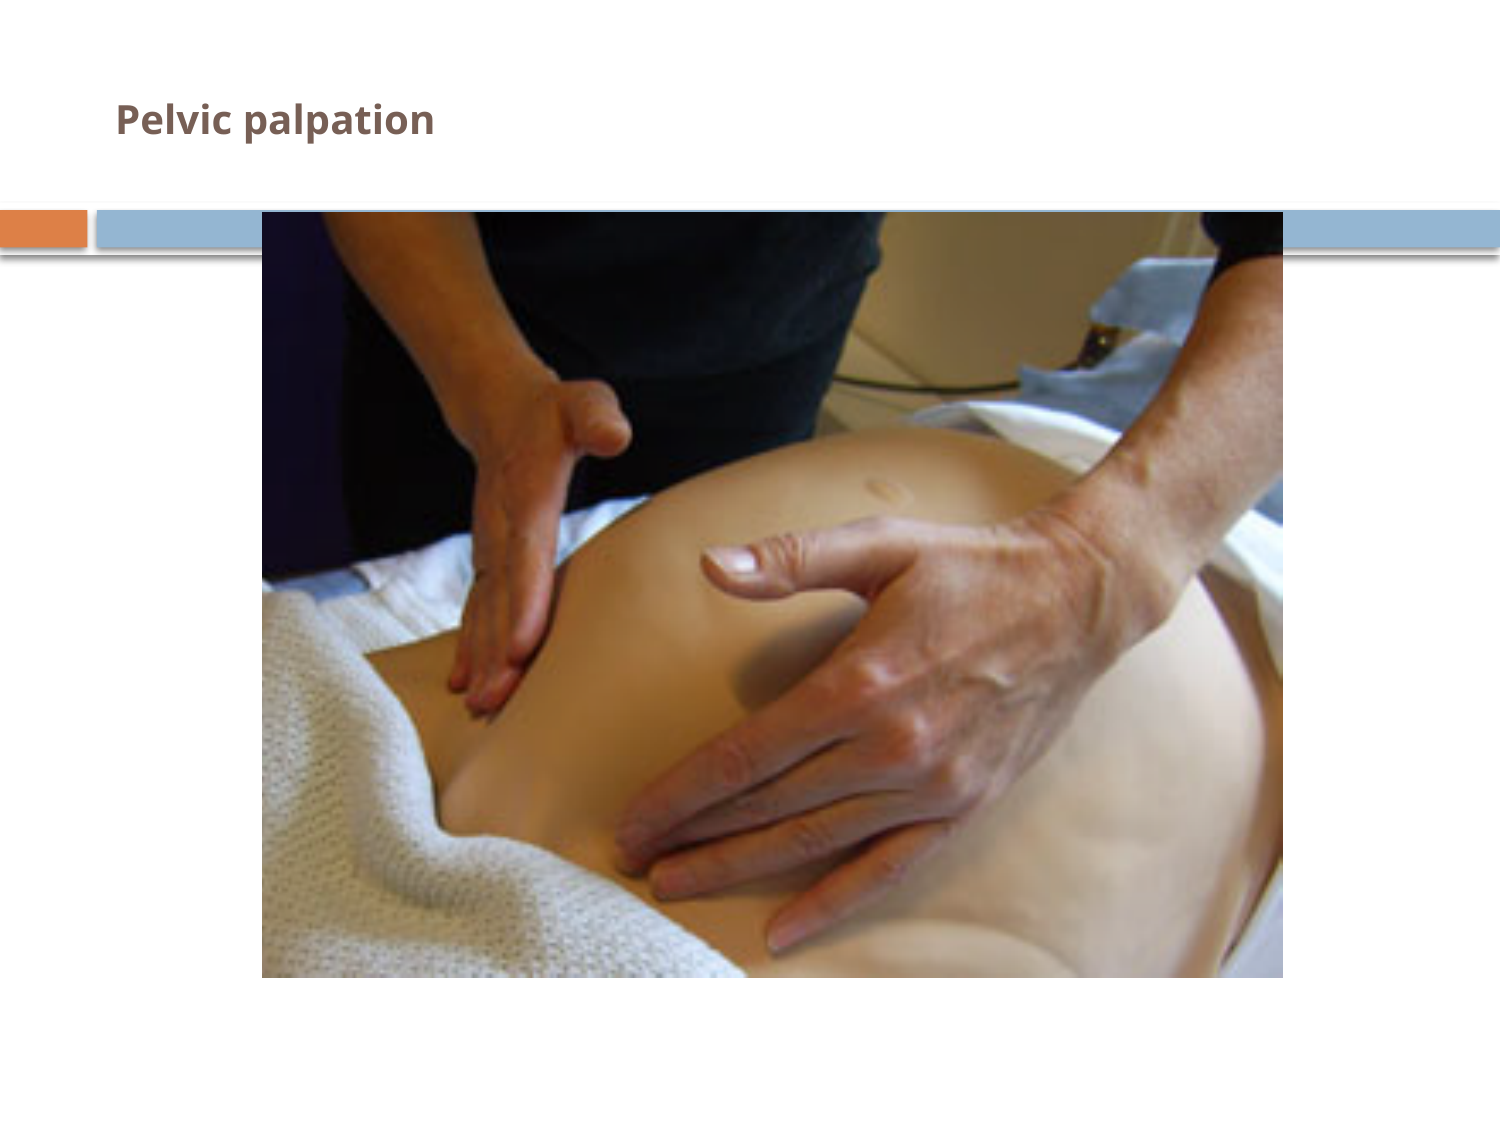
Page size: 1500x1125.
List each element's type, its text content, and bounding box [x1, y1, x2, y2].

title Pelvic palpation [100, 37, 1438, 200]
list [262, 212, 1283, 978]
